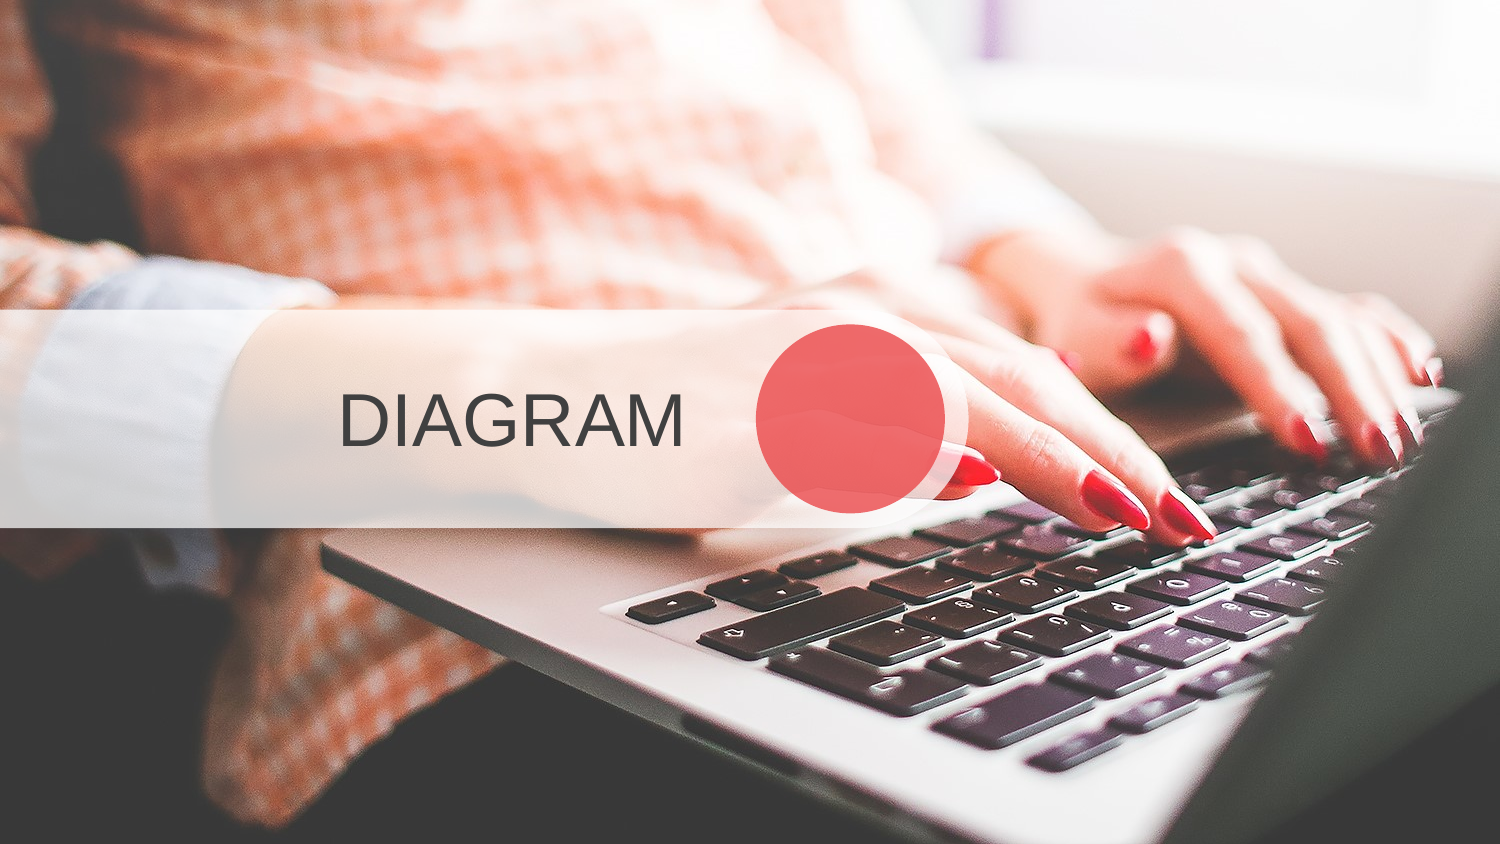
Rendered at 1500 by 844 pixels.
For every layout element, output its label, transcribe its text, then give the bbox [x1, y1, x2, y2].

list DIAGRAM [0, 377, 703, 456]
picture [0, 0, 1500, 844]
